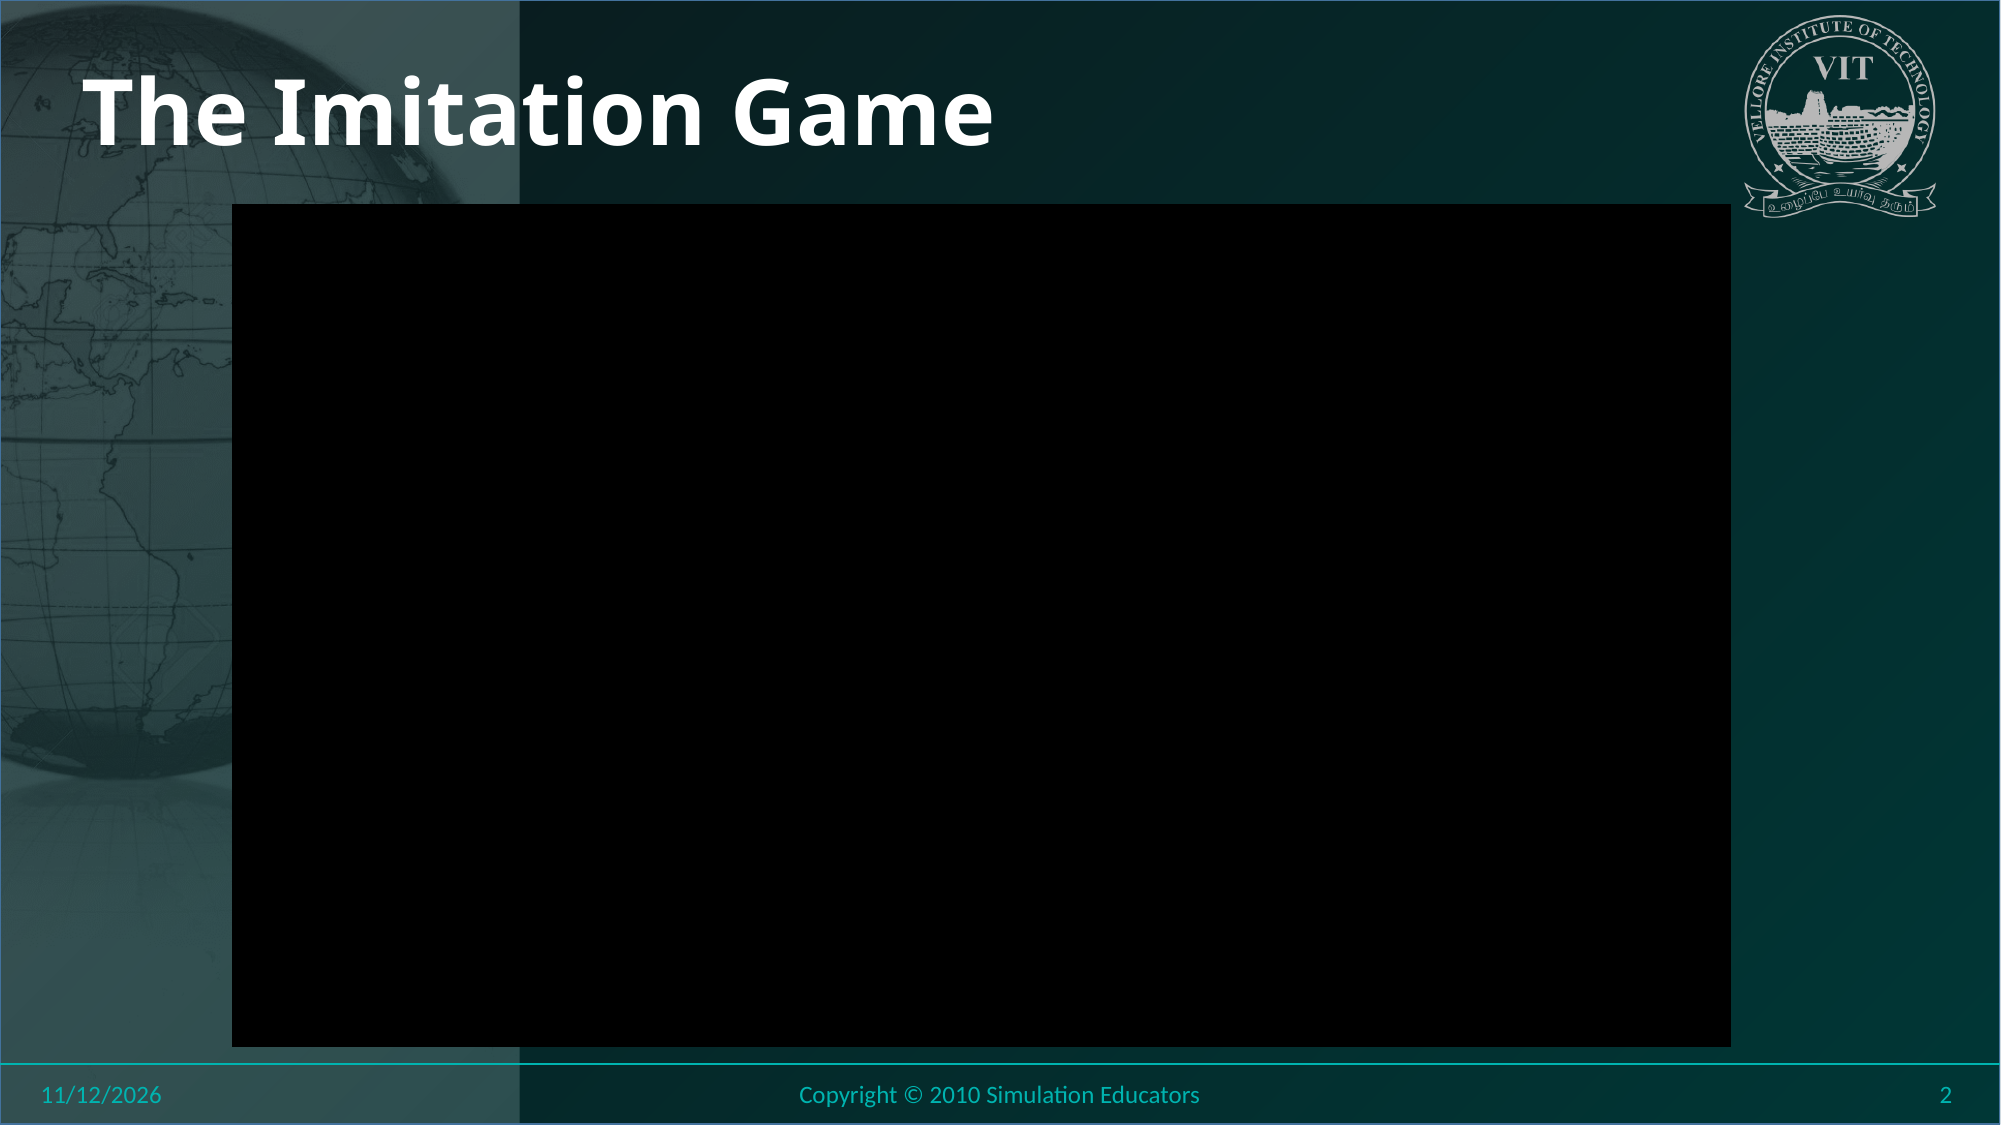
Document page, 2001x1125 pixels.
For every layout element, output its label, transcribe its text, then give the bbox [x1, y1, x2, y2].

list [231, 203, 1732, 1048]
slide_number 2 [1517, 1064, 1968, 1124]
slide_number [25, 1064, 476, 1124]
footer Copyright © 2010 Simulation Educators [662, 1064, 1338, 1124]
title The Imitation Game [66, 15, 1720, 218]
